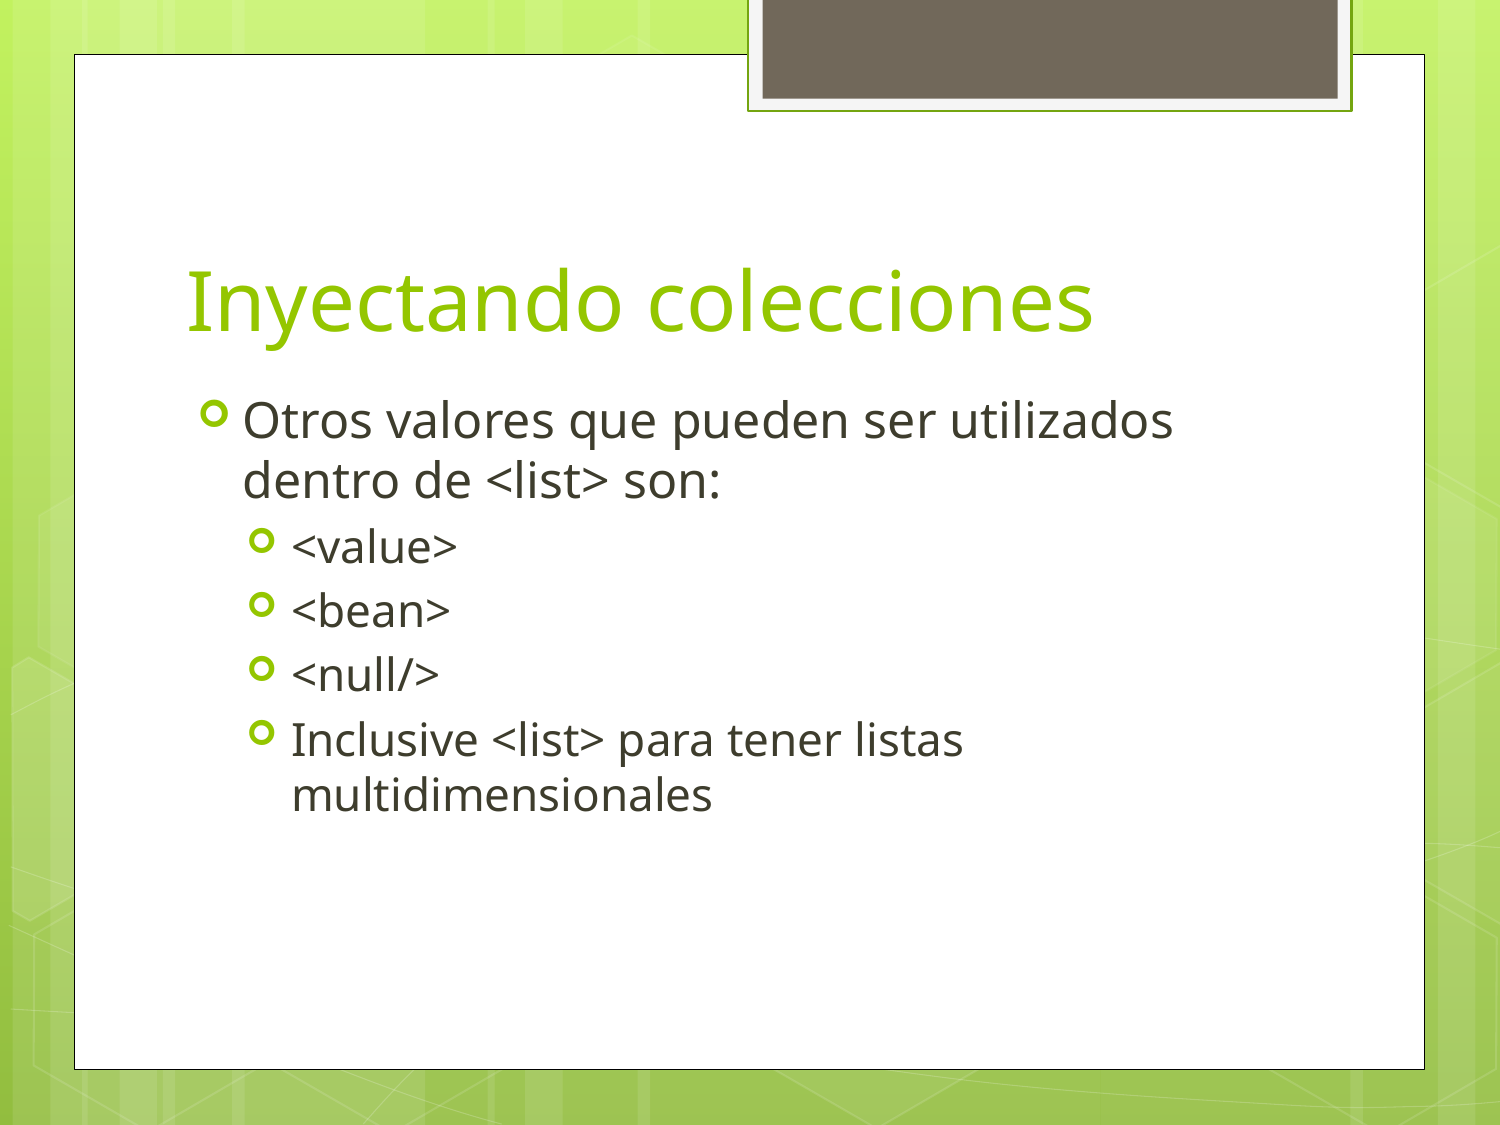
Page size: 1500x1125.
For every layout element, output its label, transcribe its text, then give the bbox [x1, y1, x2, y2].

list Otros valores que pueden ser utilizados dentro de <list> son: <value> <bean> <null/> Inclusive <list> para tener listas multidimensionales [171, 381, 1283, 957]
title Inyectando colecciones [171, 168, 1324, 357]
